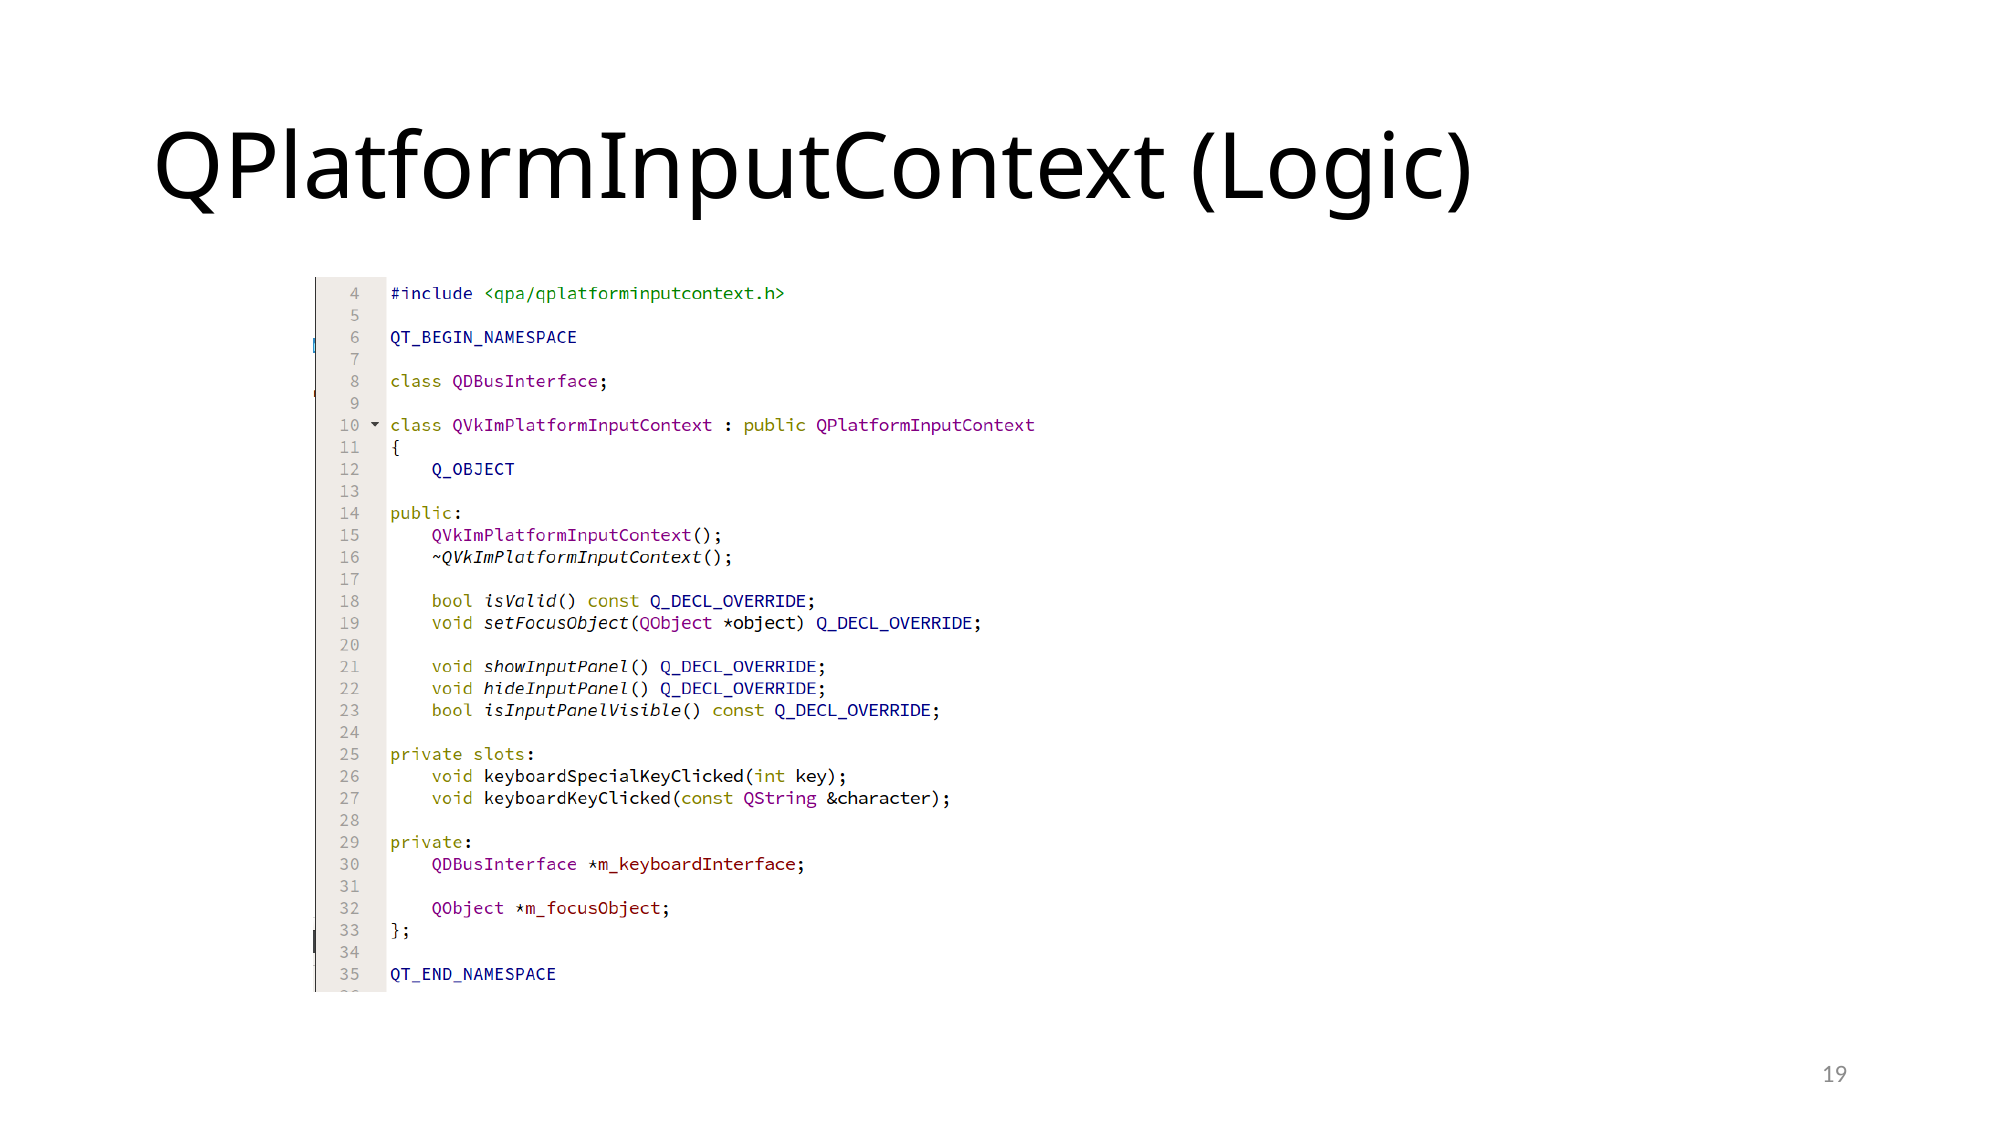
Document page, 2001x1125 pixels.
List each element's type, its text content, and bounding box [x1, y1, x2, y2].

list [313, 277, 1687, 992]
title QPlatformInputContext (Logic) [137, 59, 1863, 278]
slide_number 19 [1412, 1042, 1863, 1103]
